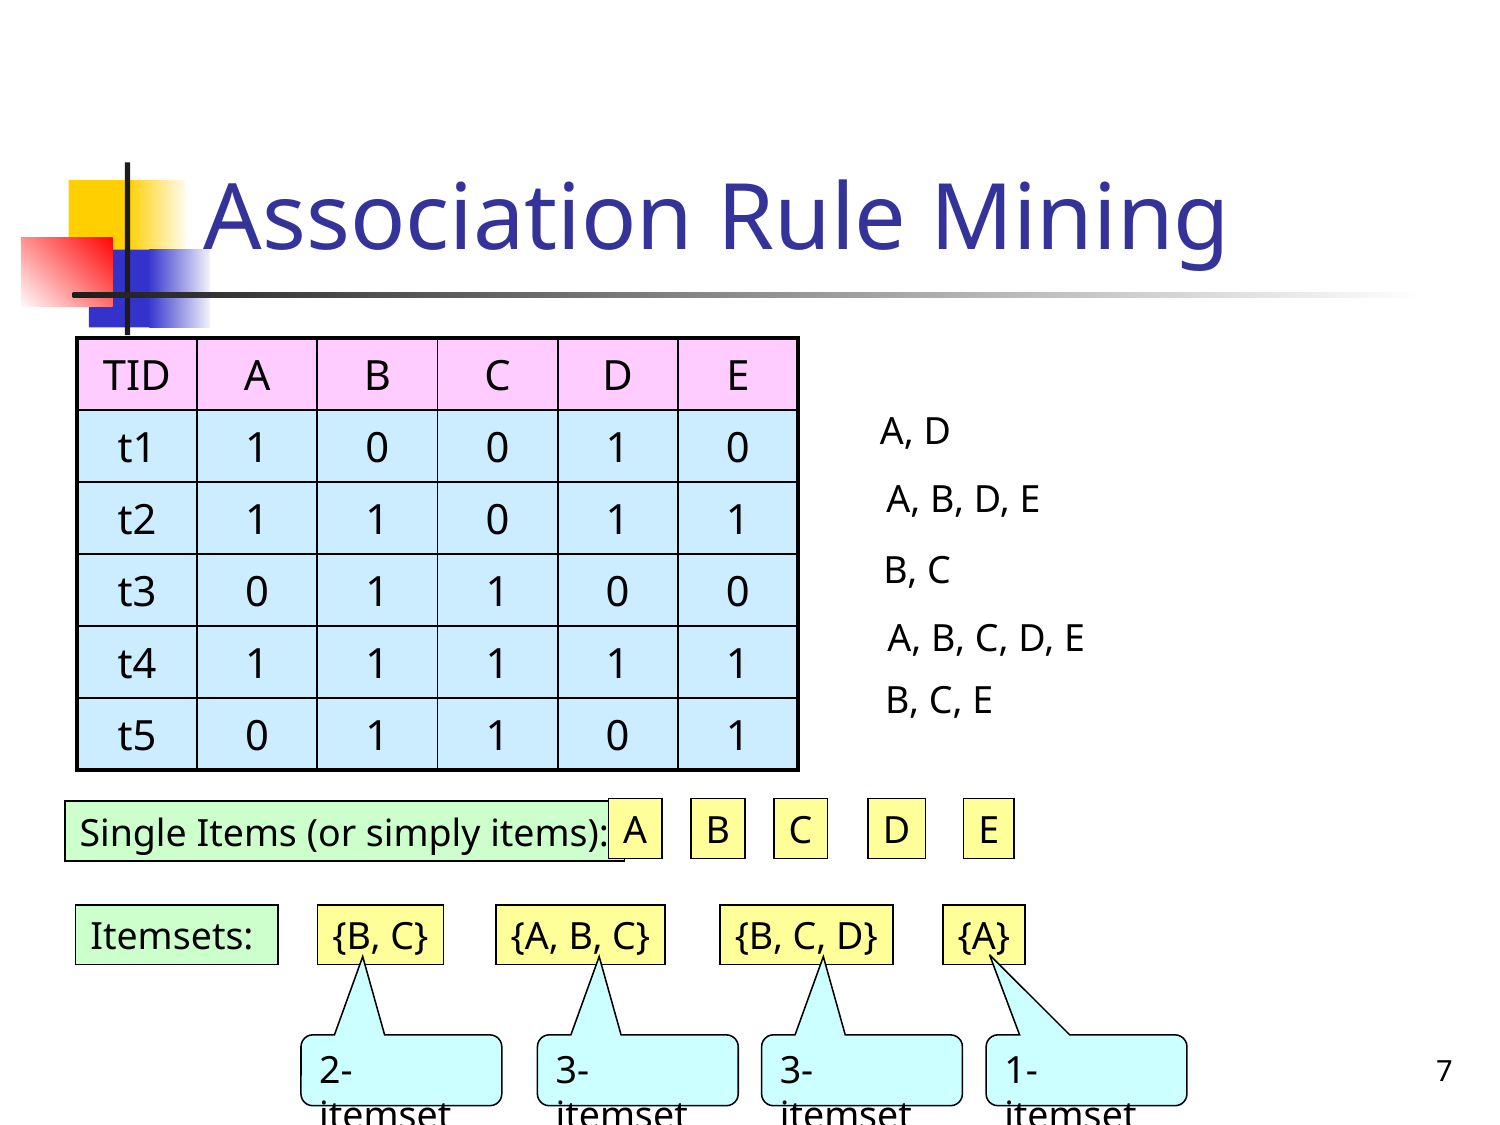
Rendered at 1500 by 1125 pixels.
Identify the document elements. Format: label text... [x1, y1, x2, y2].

text_box {B, C, D} [720, 904, 894, 965]
text_box {A} [942, 904, 1026, 965]
table_cell 0 [438, 411, 557, 481]
table_cell t4 [79, 627, 196, 697]
table_cell 1 [438, 627, 557, 697]
text_box {B, C} [317, 904, 444, 965]
text_box {A, B, C} [495, 904, 666, 965]
text_box E [963, 798, 1015, 859]
table_cell 0 [198, 699, 316, 768]
table_cell 0 [318, 411, 437, 481]
slide_number 7 [1155, 1024, 1468, 1100]
table_cell 0 [679, 411, 796, 481]
table_cell 1 [198, 411, 316, 481]
table_cell 1 [559, 411, 677, 481]
text_box 2-itemset [300, 956, 502, 1106]
text_box D [868, 798, 926, 859]
table_cell 1 [438, 555, 557, 625]
table_cell 1 [318, 483, 437, 553]
table_cell 1 [559, 483, 677, 553]
table_header E [679, 340, 796, 409]
table_header C [438, 340, 557, 409]
table_cell 0 [559, 699, 677, 768]
text_box Single Items (or simply items): [64, 801, 625, 861]
table_cell t1 [79, 411, 196, 481]
table_cell 0 [198, 555, 316, 625]
text_box Itemsets: [75, 904, 279, 965]
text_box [864, 399, 1105, 729]
table_cell 1 [679, 627, 796, 697]
table_cell 1 [318, 627, 437, 697]
table_cell 1 [559, 627, 677, 697]
table_header D [559, 340, 677, 409]
table_cell 1 [198, 483, 316, 553]
title Association Rule Mining [188, 35, 1468, 275]
table_cell 0 [679, 555, 796, 625]
text_box 3-itemset [761, 956, 963, 1106]
text_box B [690, 798, 745, 859]
text_box C [773, 798, 828, 859]
table_header B [318, 340, 437, 409]
table_cell 0 [559, 555, 677, 625]
table_header A [198, 340, 316, 409]
table_cell 0 [438, 483, 557, 553]
text_box A [608, 798, 663, 859]
table_cell 1 [438, 699, 557, 768]
text_box 3-itemset [537, 956, 739, 1106]
table_header TID [79, 340, 196, 409]
text_box 1-itemset [986, 954, 1187, 1106]
table_cell 1 [318, 699, 437, 768]
table_cell t5 [79, 699, 196, 768]
table_cell t3 [79, 555, 196, 625]
table_cell t2 [79, 483, 196, 553]
table_cell 1 [679, 483, 796, 553]
table_cell 1 [318, 555, 437, 625]
table_cell 1 [679, 699, 796, 768]
table_cell 1 [198, 627, 316, 697]
